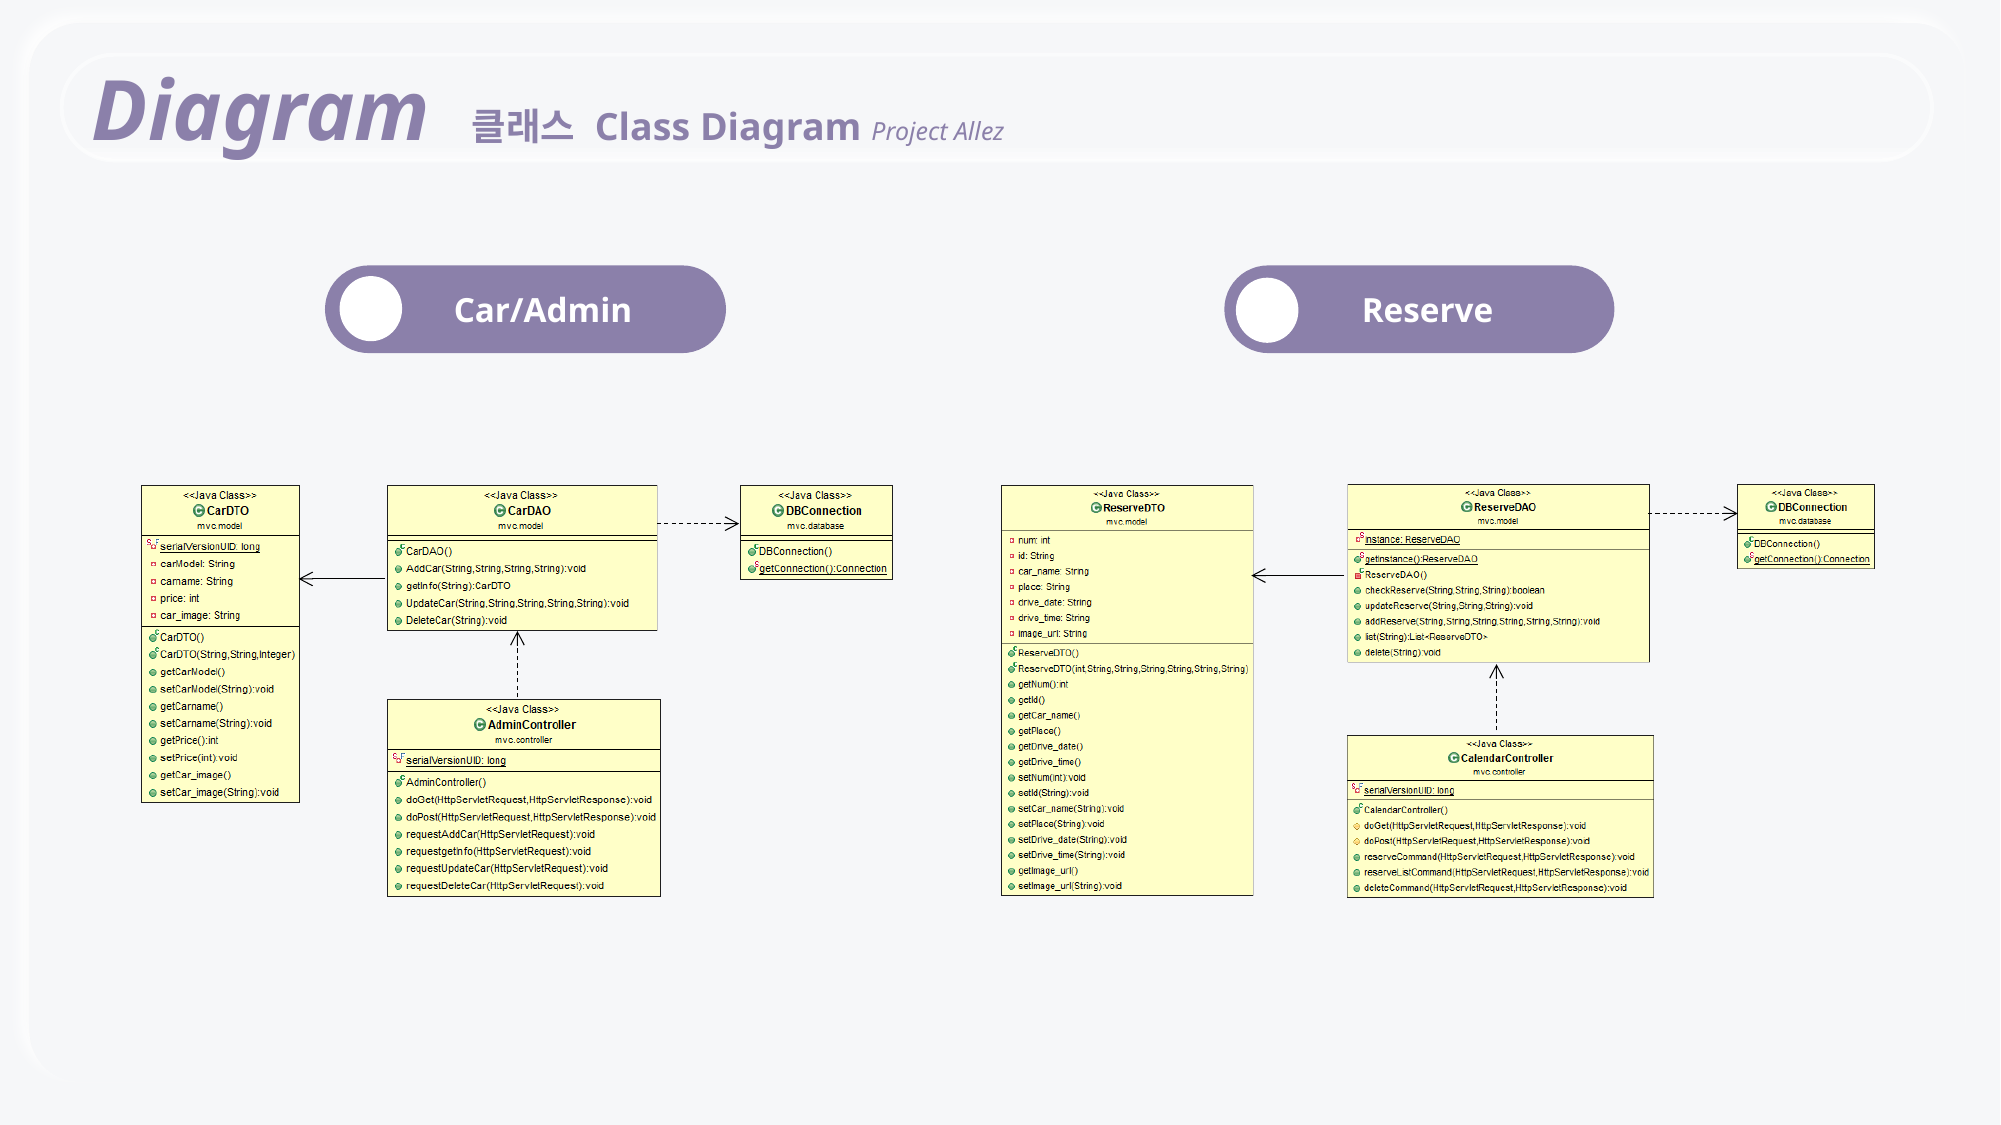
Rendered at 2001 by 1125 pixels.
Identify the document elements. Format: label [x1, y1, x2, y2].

text_box [29, 23, 1965, 1082]
picture [95, 459, 1903, 948]
